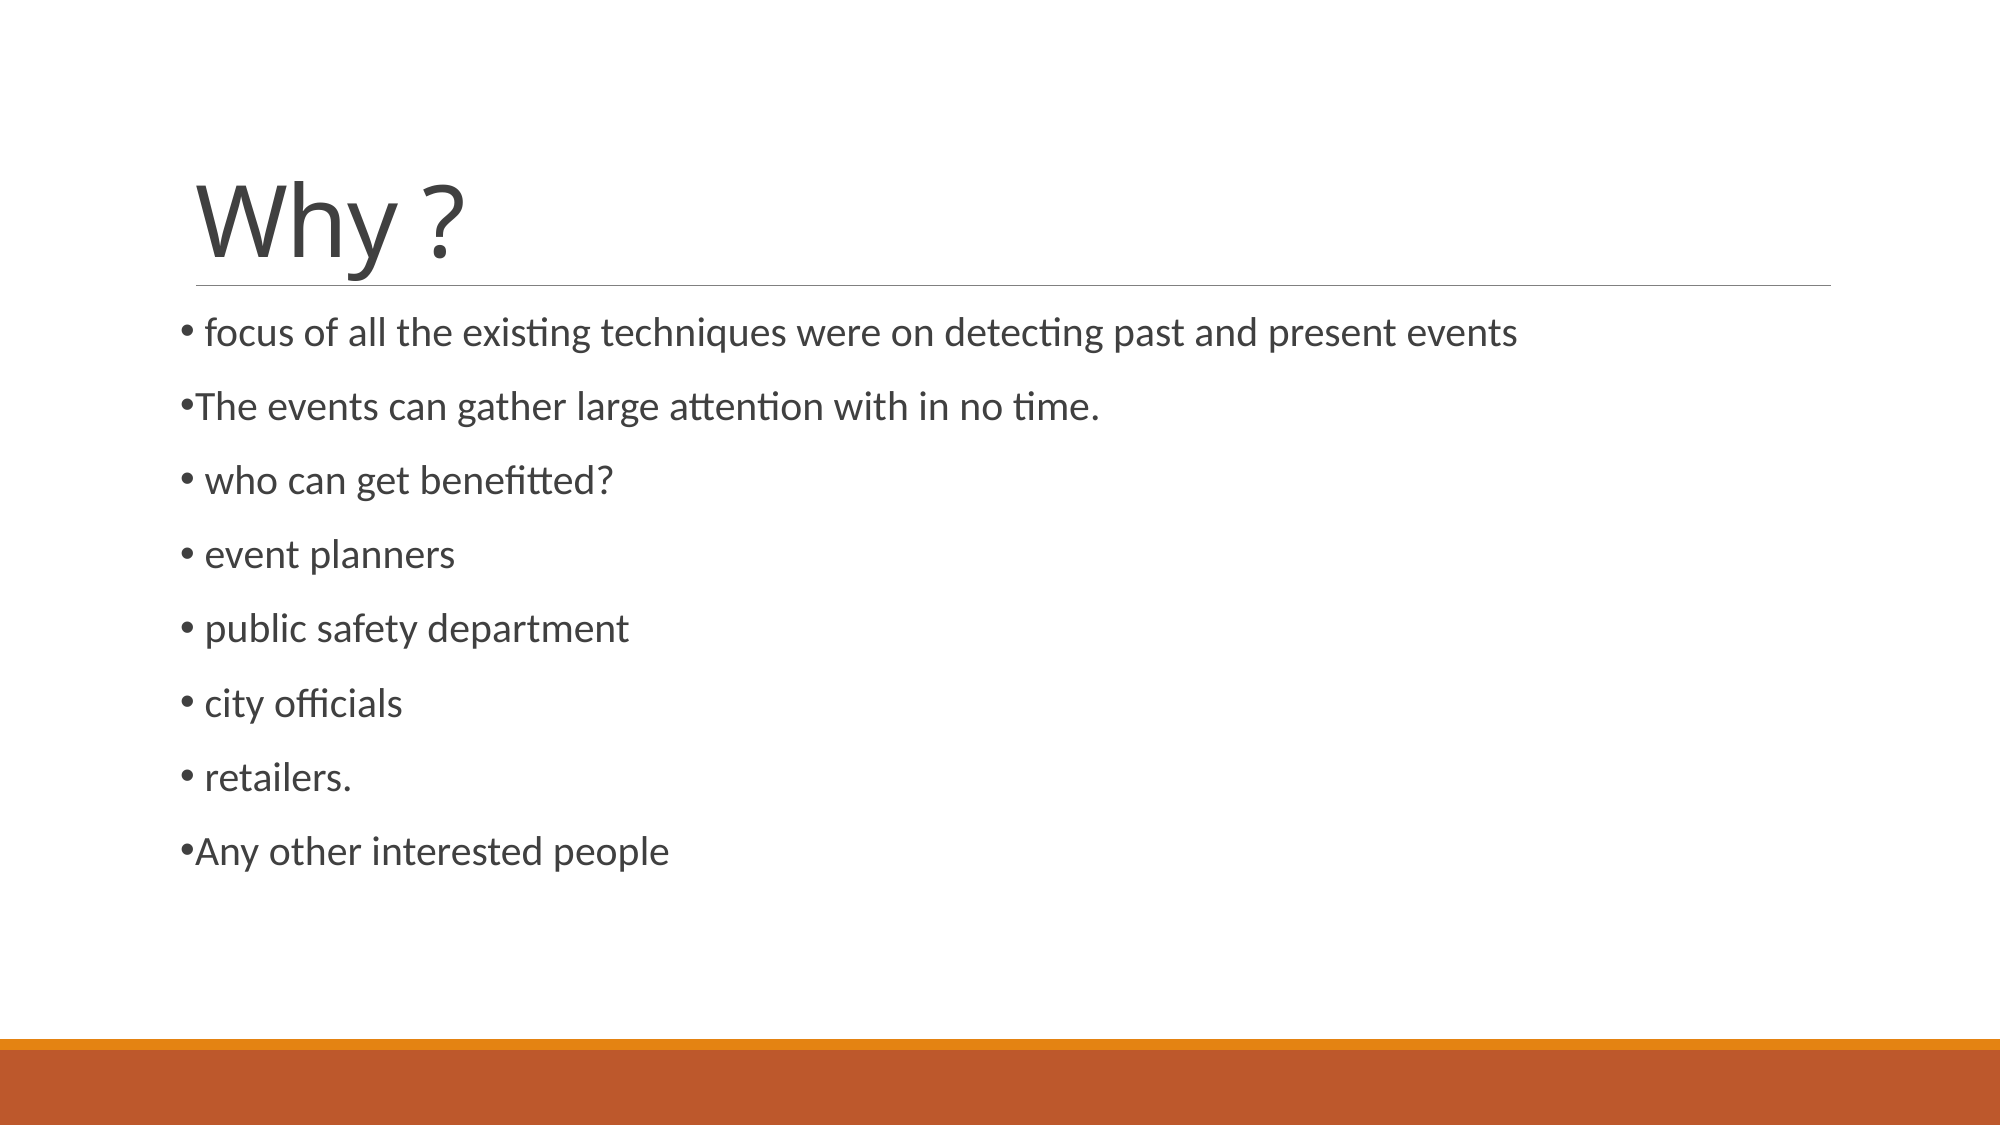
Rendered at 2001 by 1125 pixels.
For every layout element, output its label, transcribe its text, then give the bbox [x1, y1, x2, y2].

list focus of all the existing techniques were on detecting past and present events The events can gather large attention with in no time. who can get benefitted? event planners public safety department city officials retailers. Any other interested people [180, 302, 1830, 963]
title Why ? [180, 47, 1830, 285]
